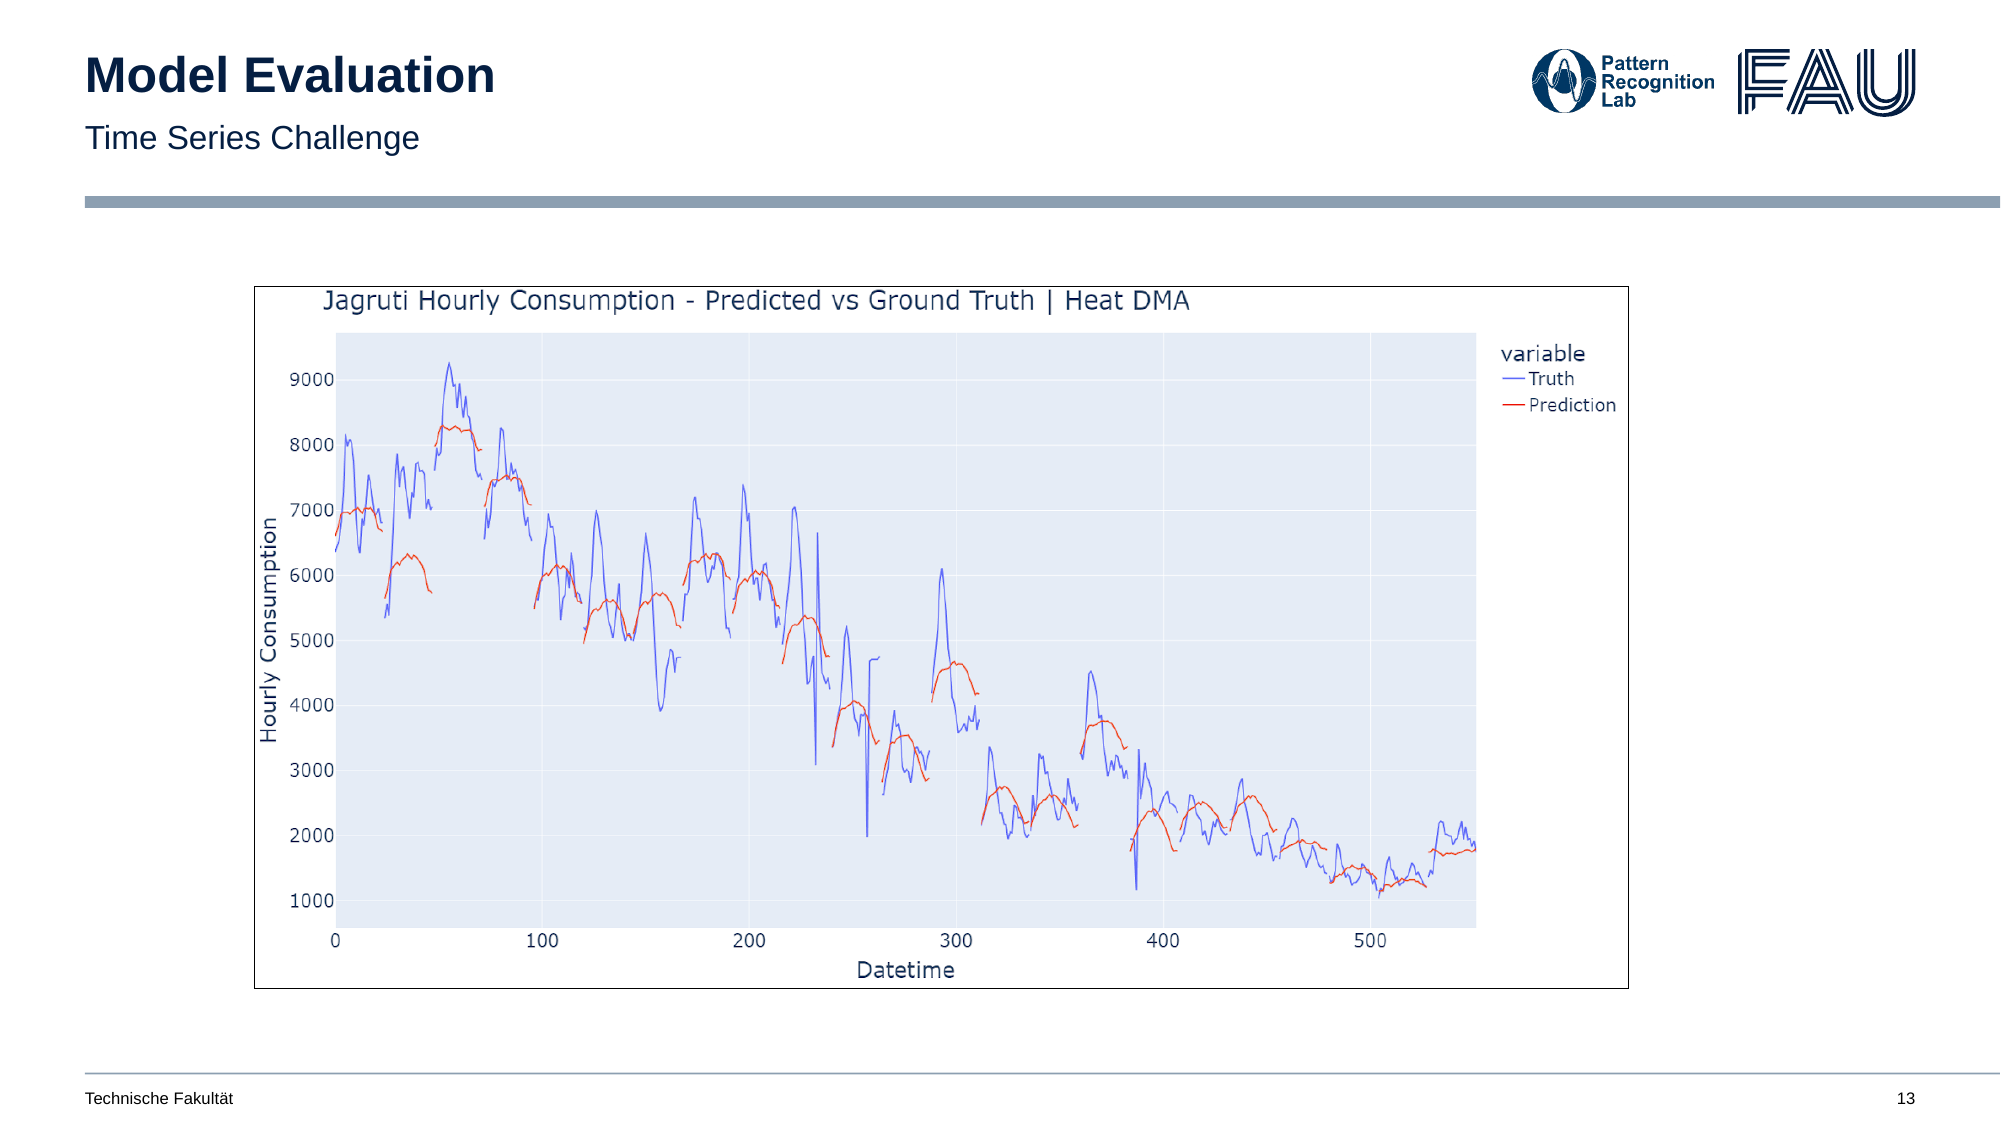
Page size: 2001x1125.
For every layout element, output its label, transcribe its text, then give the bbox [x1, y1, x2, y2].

footer Technische Fakultät [85, 1088, 983, 1109]
slide_number 13 [1883, 1088, 1916, 1109]
picture [254, 286, 1629, 989]
list Time Series Challenge [85, 112, 1208, 154]
picture [1532, 49, 1714, 113]
title Model Evaluation [85, 49, 1208, 104]
